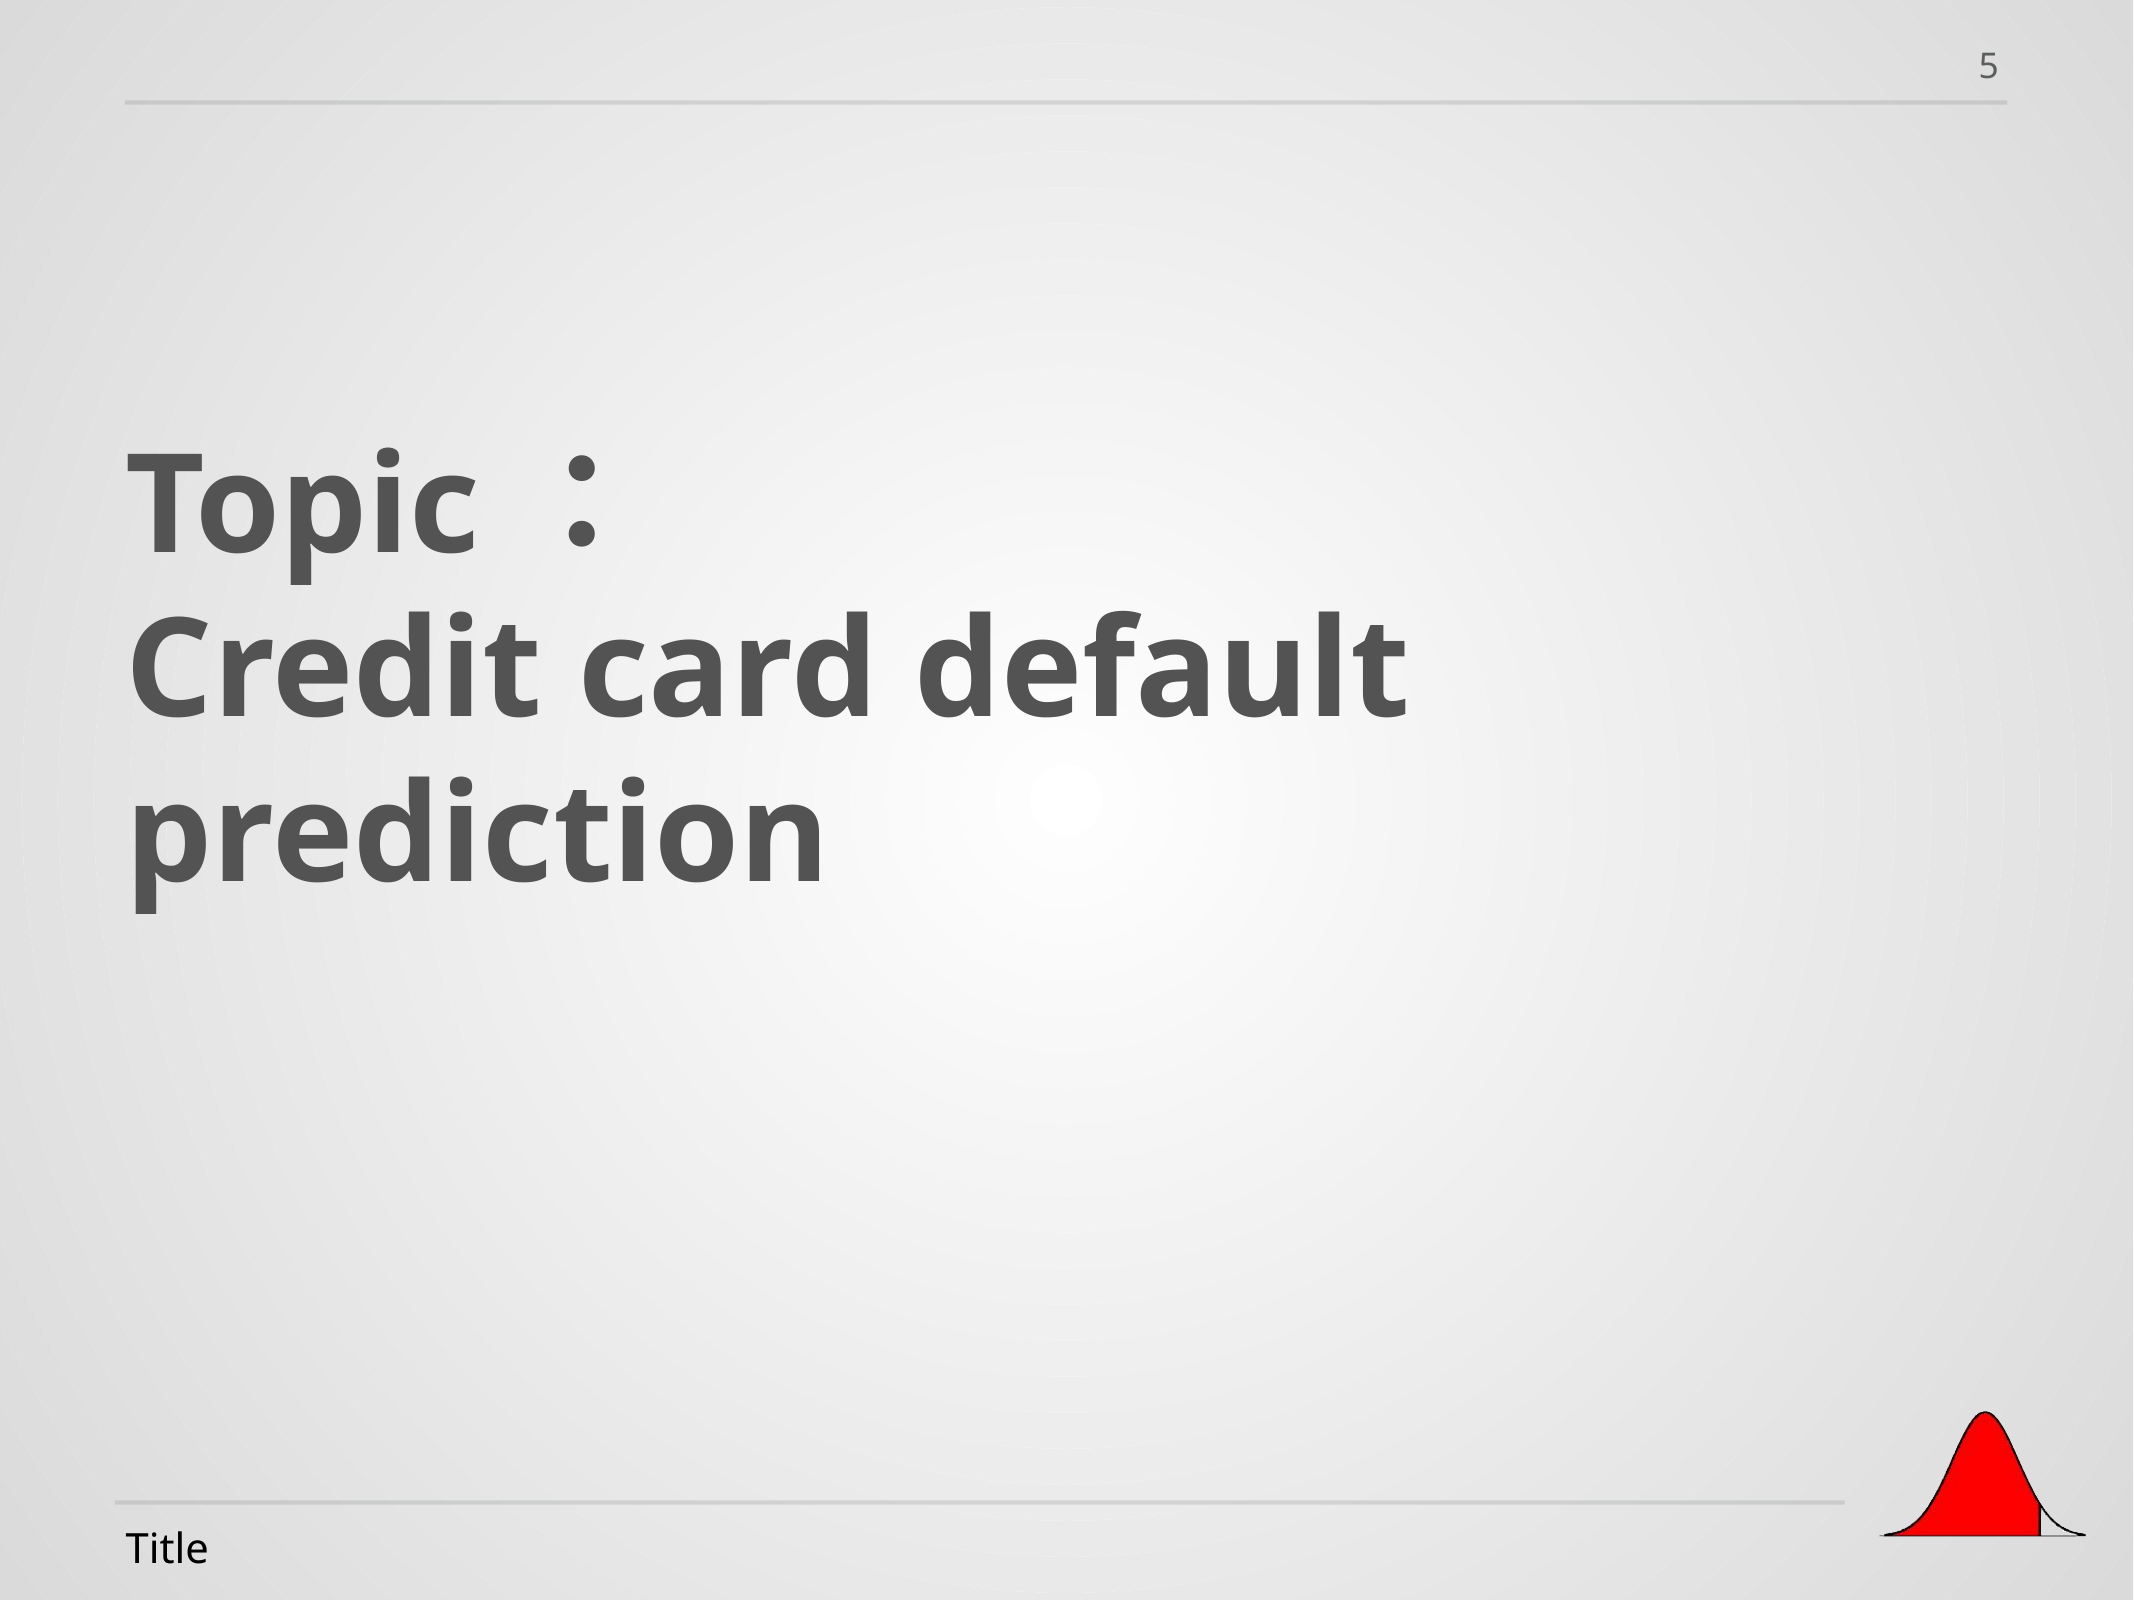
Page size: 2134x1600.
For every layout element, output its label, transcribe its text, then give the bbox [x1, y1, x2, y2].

list Title [116, 1514, 1017, 1581]
slide_number 5 [1925, 34, 2008, 101]
picture [1879, 1411, 2086, 1537]
text_box Topic： Credit card default prediction [117, 406, 1718, 800]
